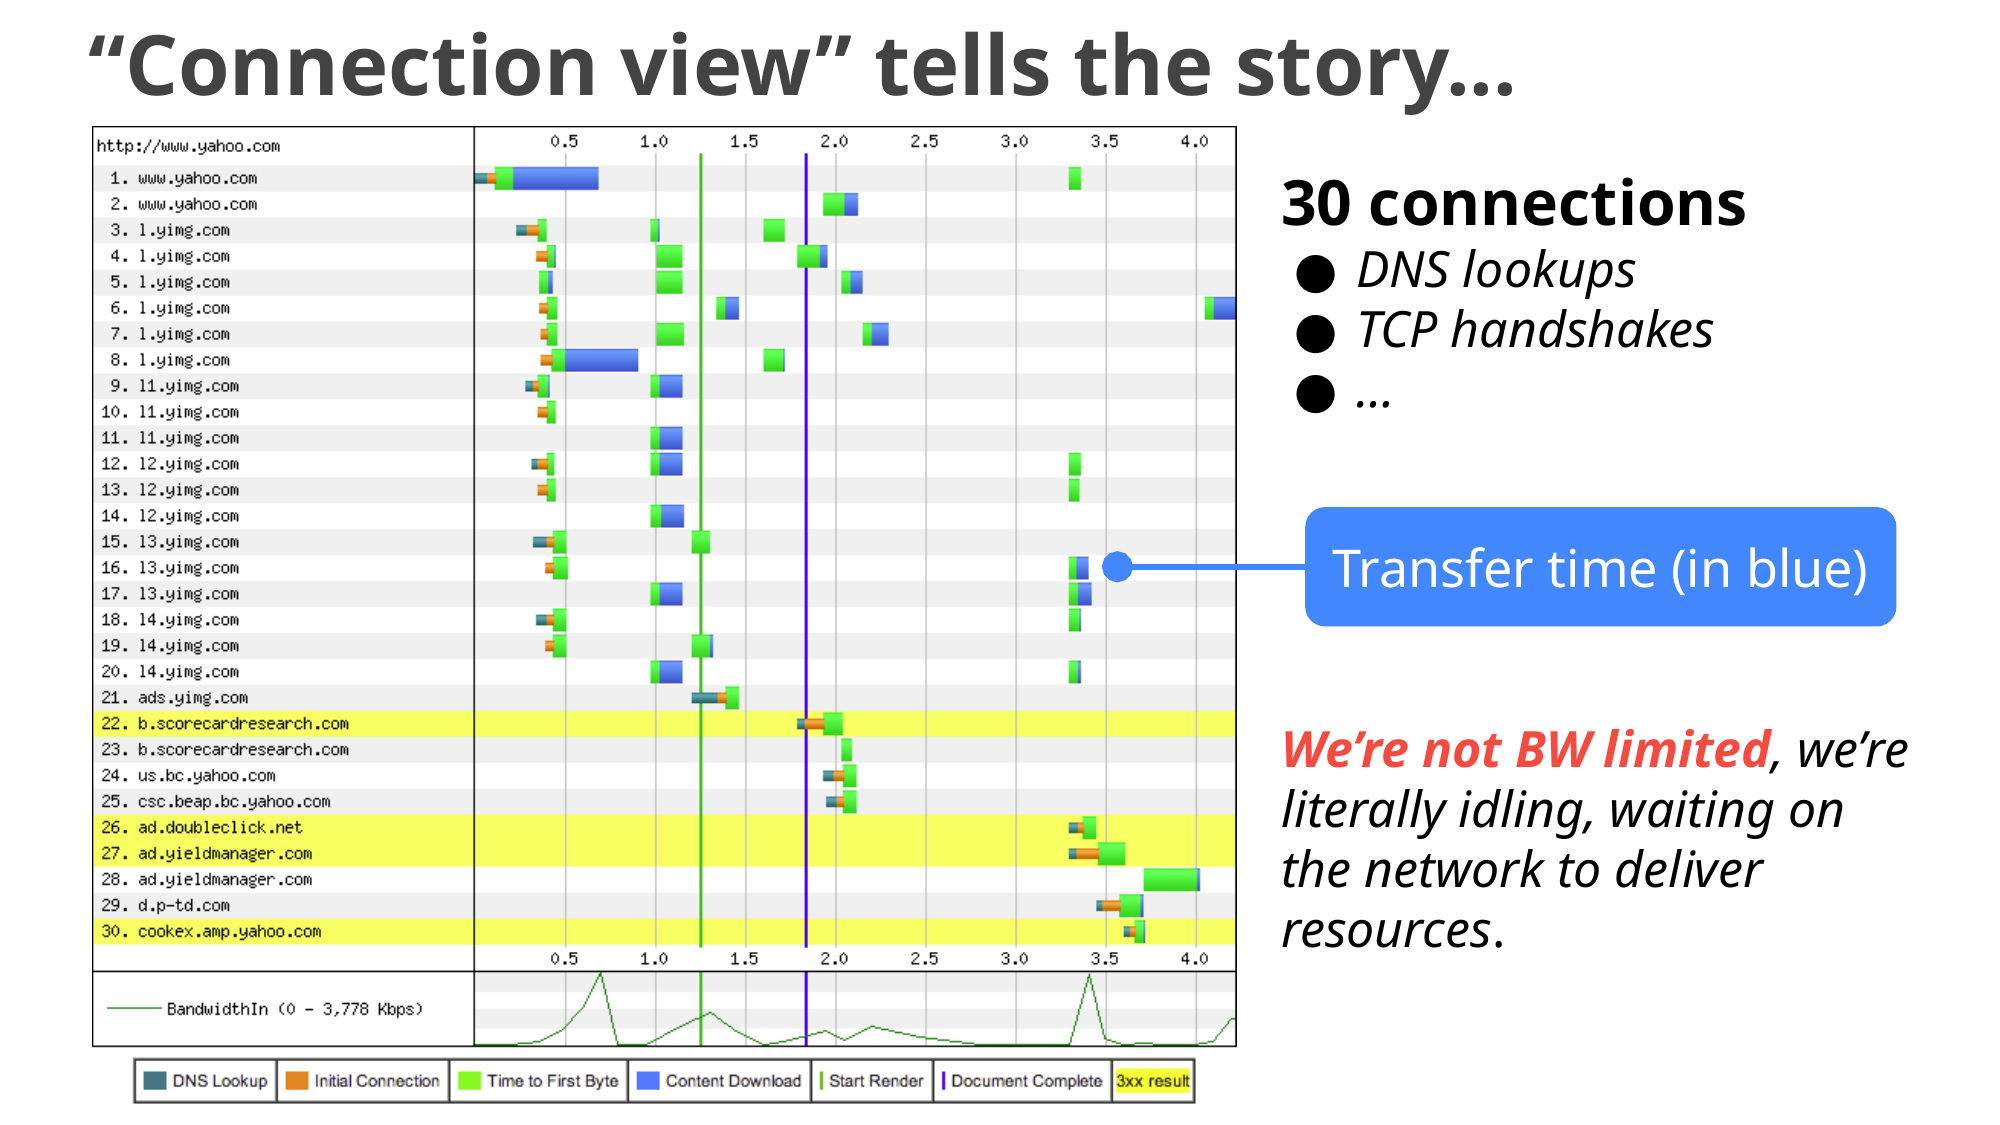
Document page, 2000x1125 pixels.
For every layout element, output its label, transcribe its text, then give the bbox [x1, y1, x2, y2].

picture [91, 126, 1237, 1113]
text_box 30 connections DNS lookups TCP handshakes … We’re not BW limited, we’re literally idling, waiting on the network to deliver resources. [1266, 147, 1936, 901]
text_box Transfer time (in blue) [1305, 507, 1897, 627]
title “Connection view” tells the story... [73, 7, 1873, 127]
